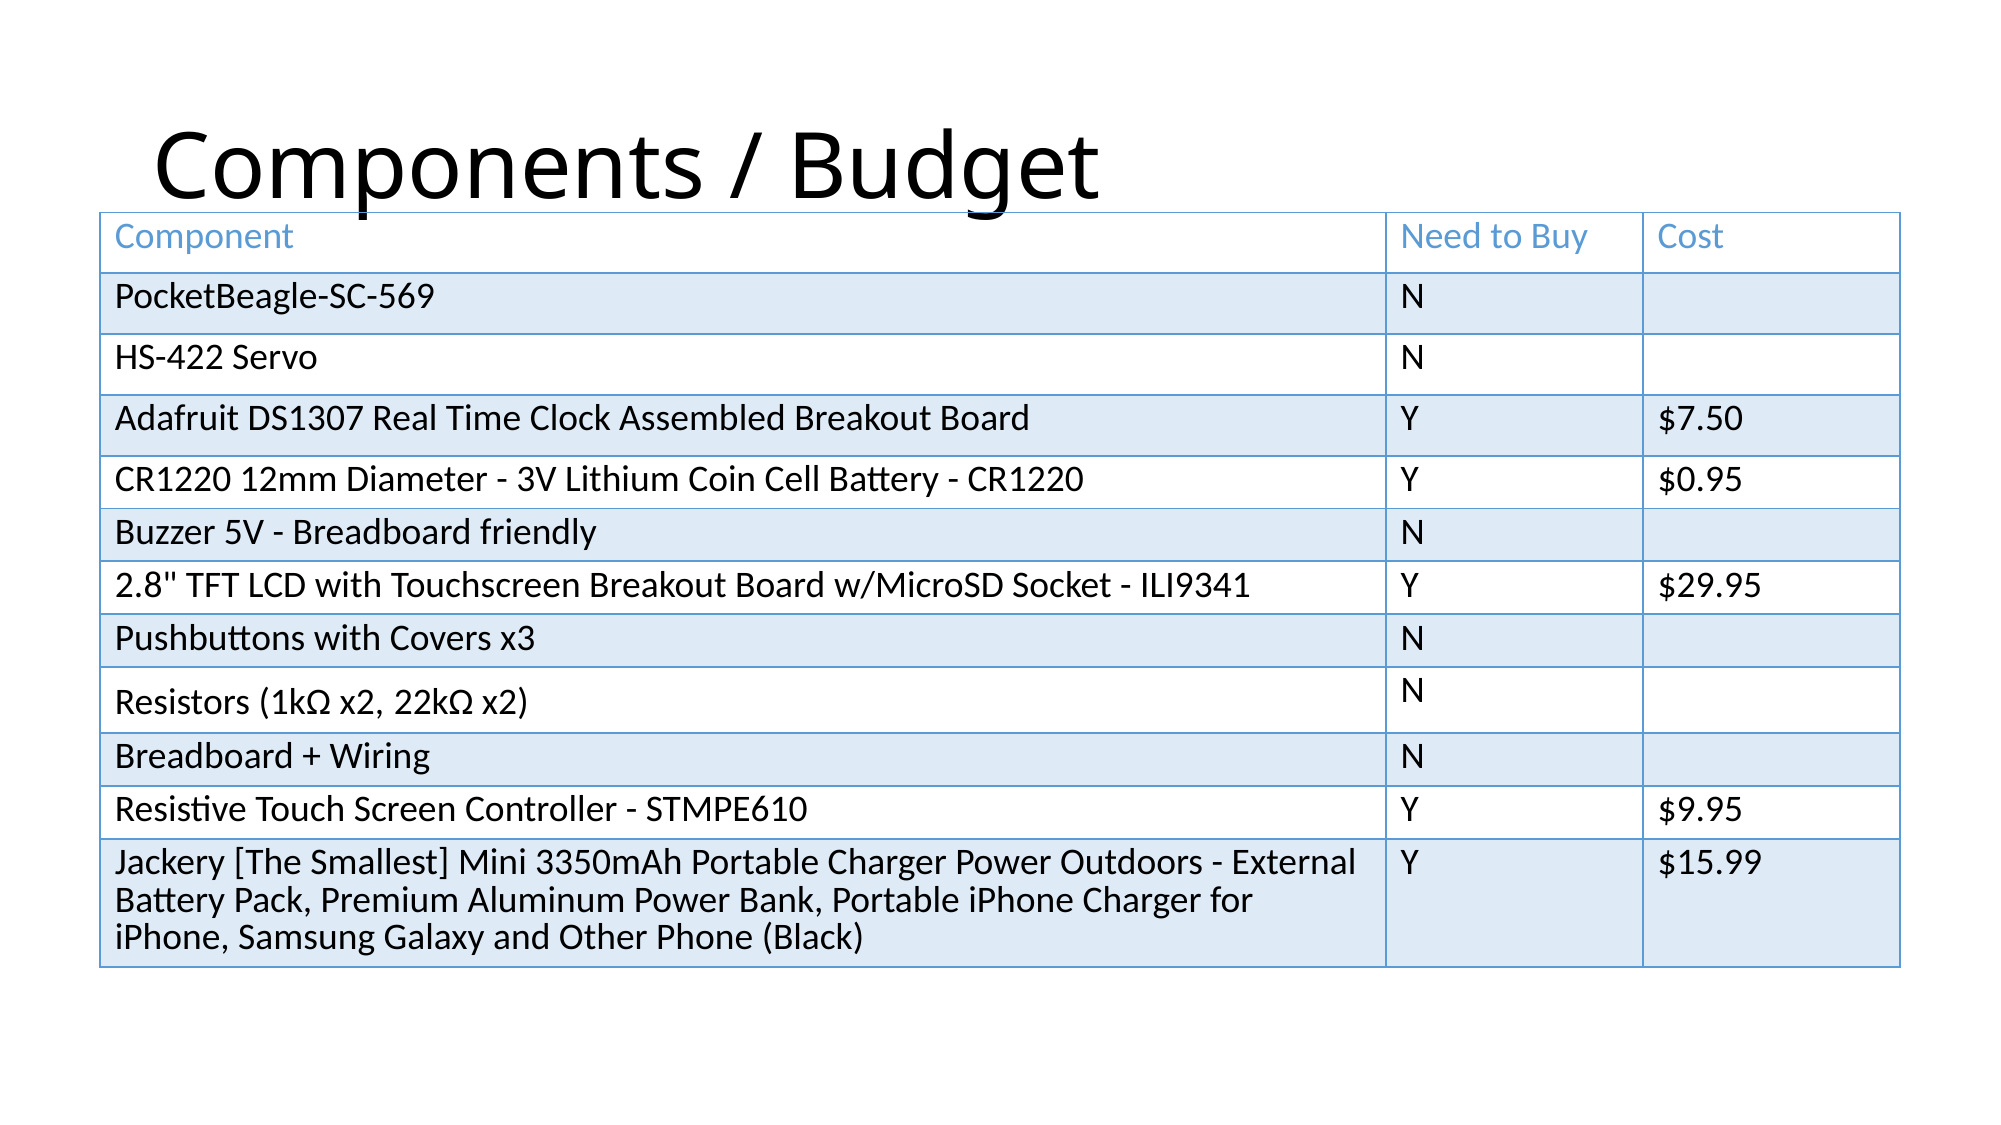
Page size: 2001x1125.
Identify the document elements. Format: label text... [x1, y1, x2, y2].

table_cell [1644, 509, 1899, 560]
table_cell Y [1387, 840, 1642, 966]
table_cell [1644, 335, 1899, 394]
table_cell N [1387, 668, 1642, 732]
table_cell N [1387, 274, 1642, 333]
table_cell Resistive Touch Screen Controller - STMPE610 [101, 787, 1385, 838]
table_cell $29.95 [1644, 562, 1899, 613]
table_header Component [101, 213, 1385, 272]
table_cell 2.8" TFT LCD with Touchscreen Breakout Board w/MicroSD Socket - ILI9341 [101, 562, 1385, 613]
table_cell $7.50 [1644, 396, 1899, 455]
table_cell Y [1387, 457, 1642, 508]
table_cell CR1220 12mm Diameter - 3V Lithium Coin Cell Battery - CR1220 [101, 457, 1385, 508]
table_cell [1644, 274, 1899, 333]
table_cell $0.95 [1644, 457, 1899, 508]
table_cell Jackery [The Smallest] Mini 3350mAh Portable Charger Power Outdoors - External Battery Pack, Premium Aluminum Power Bank, Portable iPhone Charger for iPhone, Samsung Galaxy and Other Phone (Black) [101, 840, 1385, 966]
table_cell PocketBeagle-SC-569 [101, 274, 1385, 333]
table_cell Y [1387, 396, 1642, 455]
table_cell N [1387, 615, 1642, 666]
table_cell Resistors (1kΩ x2, 22kΩ x2) [101, 668, 1385, 732]
table_cell [1644, 615, 1899, 666]
table_cell Y [1387, 562, 1642, 613]
table_header Need to Buy [1387, 213, 1642, 272]
table_cell [1644, 734, 1899, 785]
table_cell N [1387, 734, 1642, 785]
table_cell Buzzer 5V - Breadboard friendly [101, 509, 1385, 560]
table_cell $9.95 [1644, 787, 1899, 838]
title Components / Budget [137, 59, 1863, 212]
table_cell Y [1387, 787, 1642, 838]
table_cell N [1387, 335, 1642, 394]
table_cell Adafruit DS1307 Real Time Clock Assembled Breakout Board [101, 396, 1385, 455]
table_cell $15.99 [1644, 840, 1899, 966]
table_cell HS-422 Servo [101, 335, 1385, 394]
table_cell Breadboard + Wiring [101, 734, 1385, 785]
table_header Cost [1644, 213, 1899, 272]
table_cell [1644, 668, 1899, 732]
table_cell Pushbuttons with Covers x3 [101, 615, 1385, 666]
table_cell N [1387, 509, 1642, 560]
